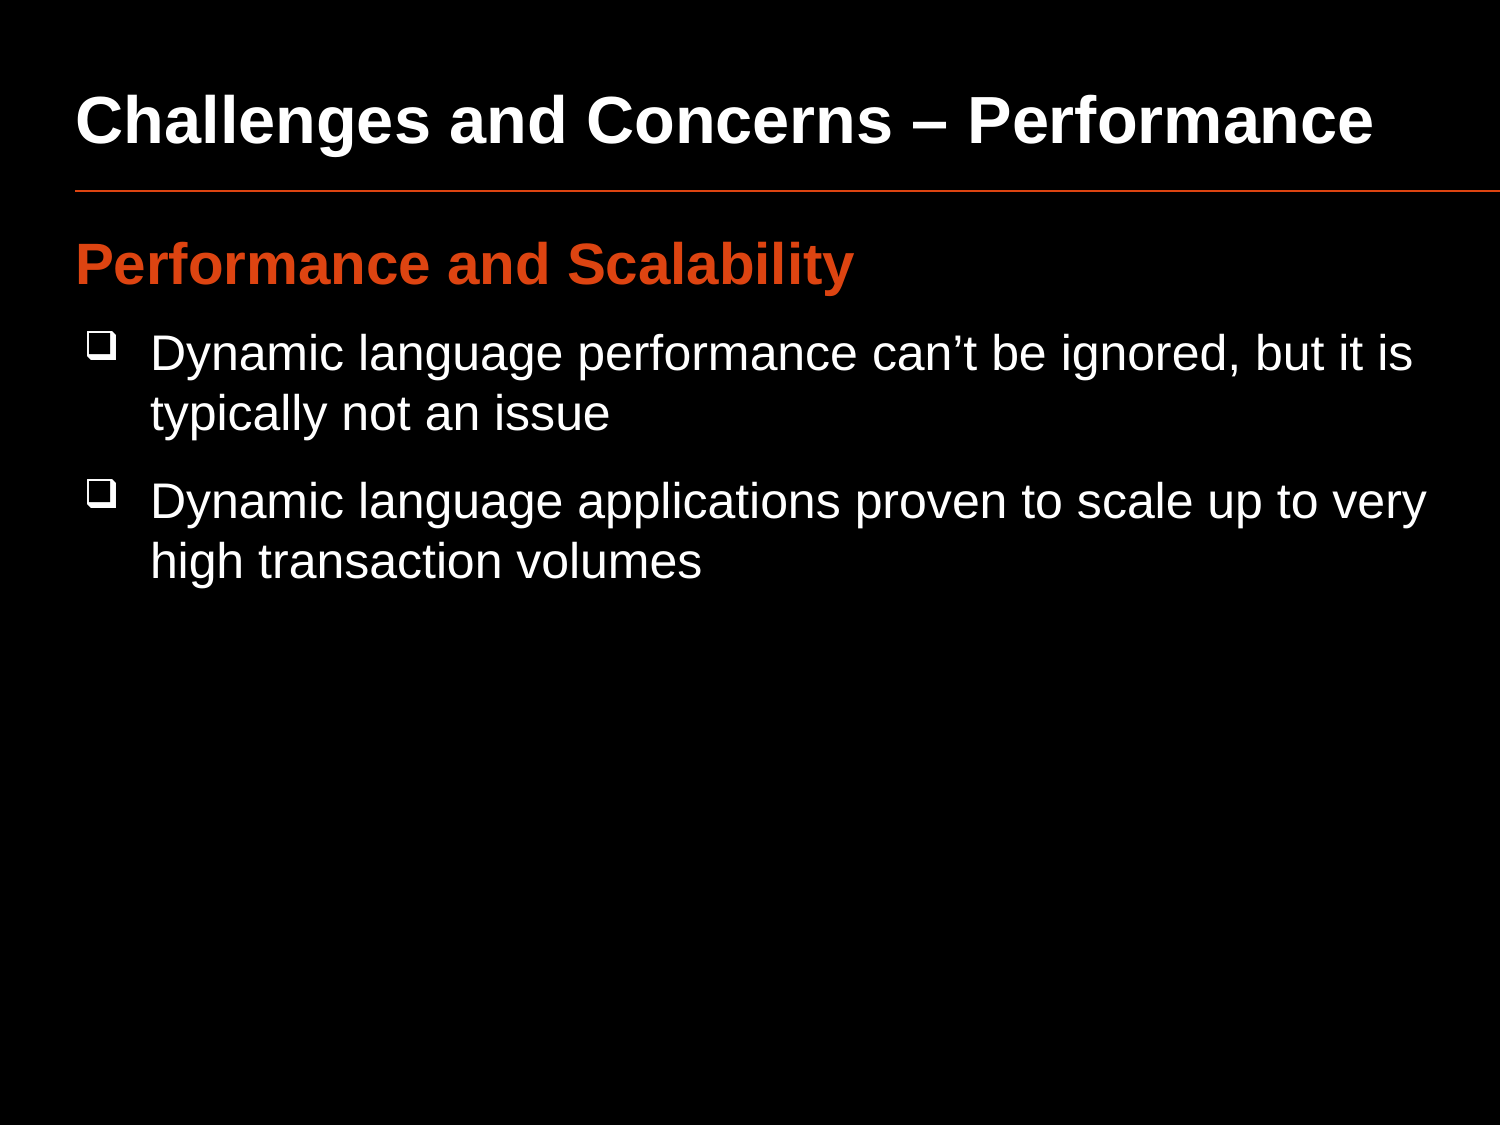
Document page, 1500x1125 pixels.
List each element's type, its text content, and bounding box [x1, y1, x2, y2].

title Challenges and Concerns – Performance [75, 27, 1444, 157]
list Performance and Scalability Dynamic language performance can’t be ignored, but it is typically not an issue Dynamic language applications proven to scale up to very high transaction volumes [75, 226, 1444, 1077]
